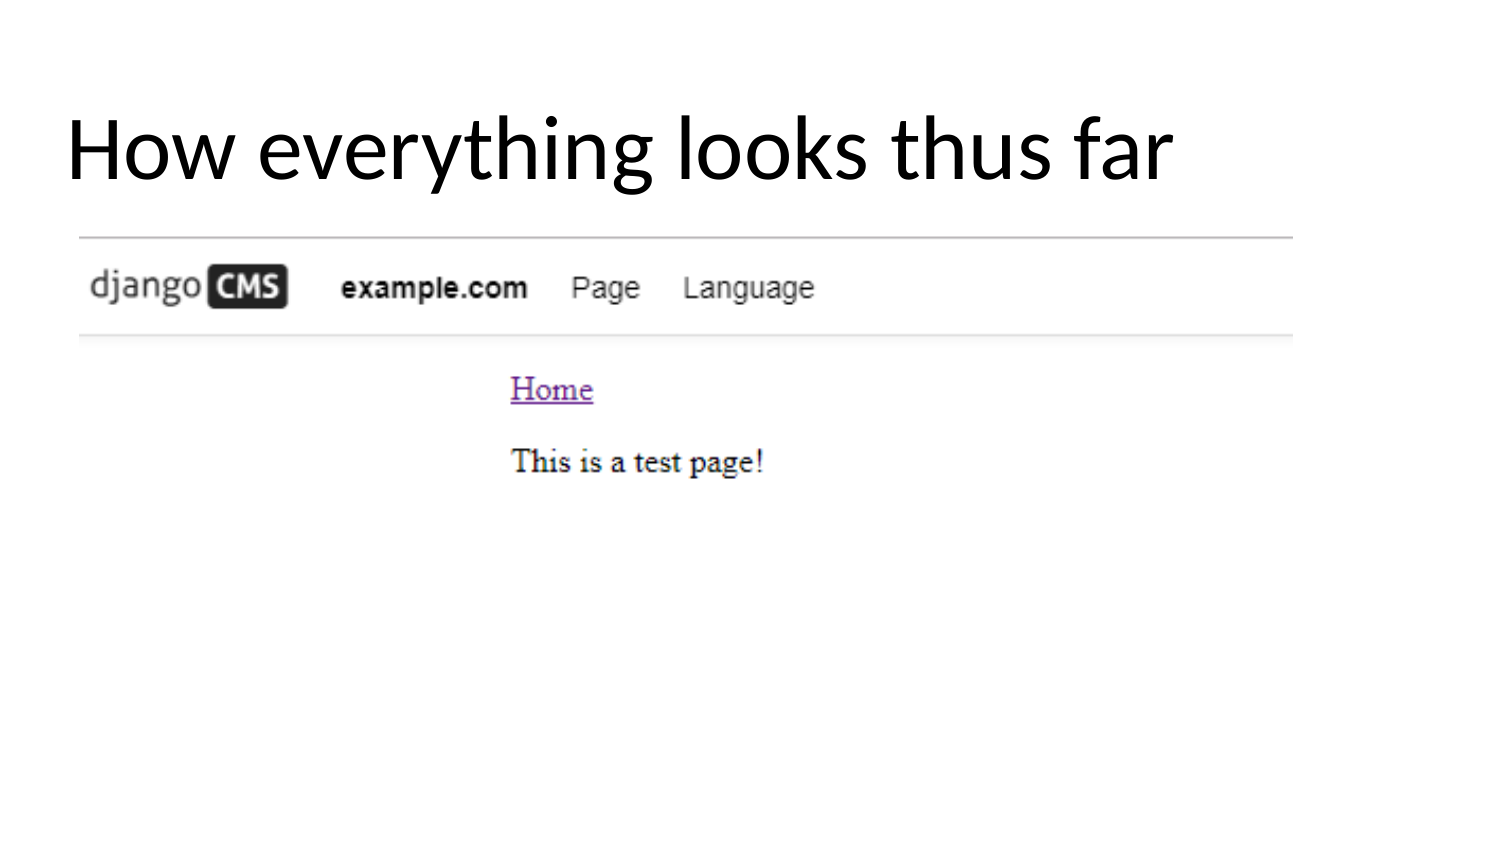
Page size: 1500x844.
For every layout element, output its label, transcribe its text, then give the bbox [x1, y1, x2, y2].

title How everything looks thus far [51, 72, 1449, 167]
picture [78, 234, 1293, 638]
